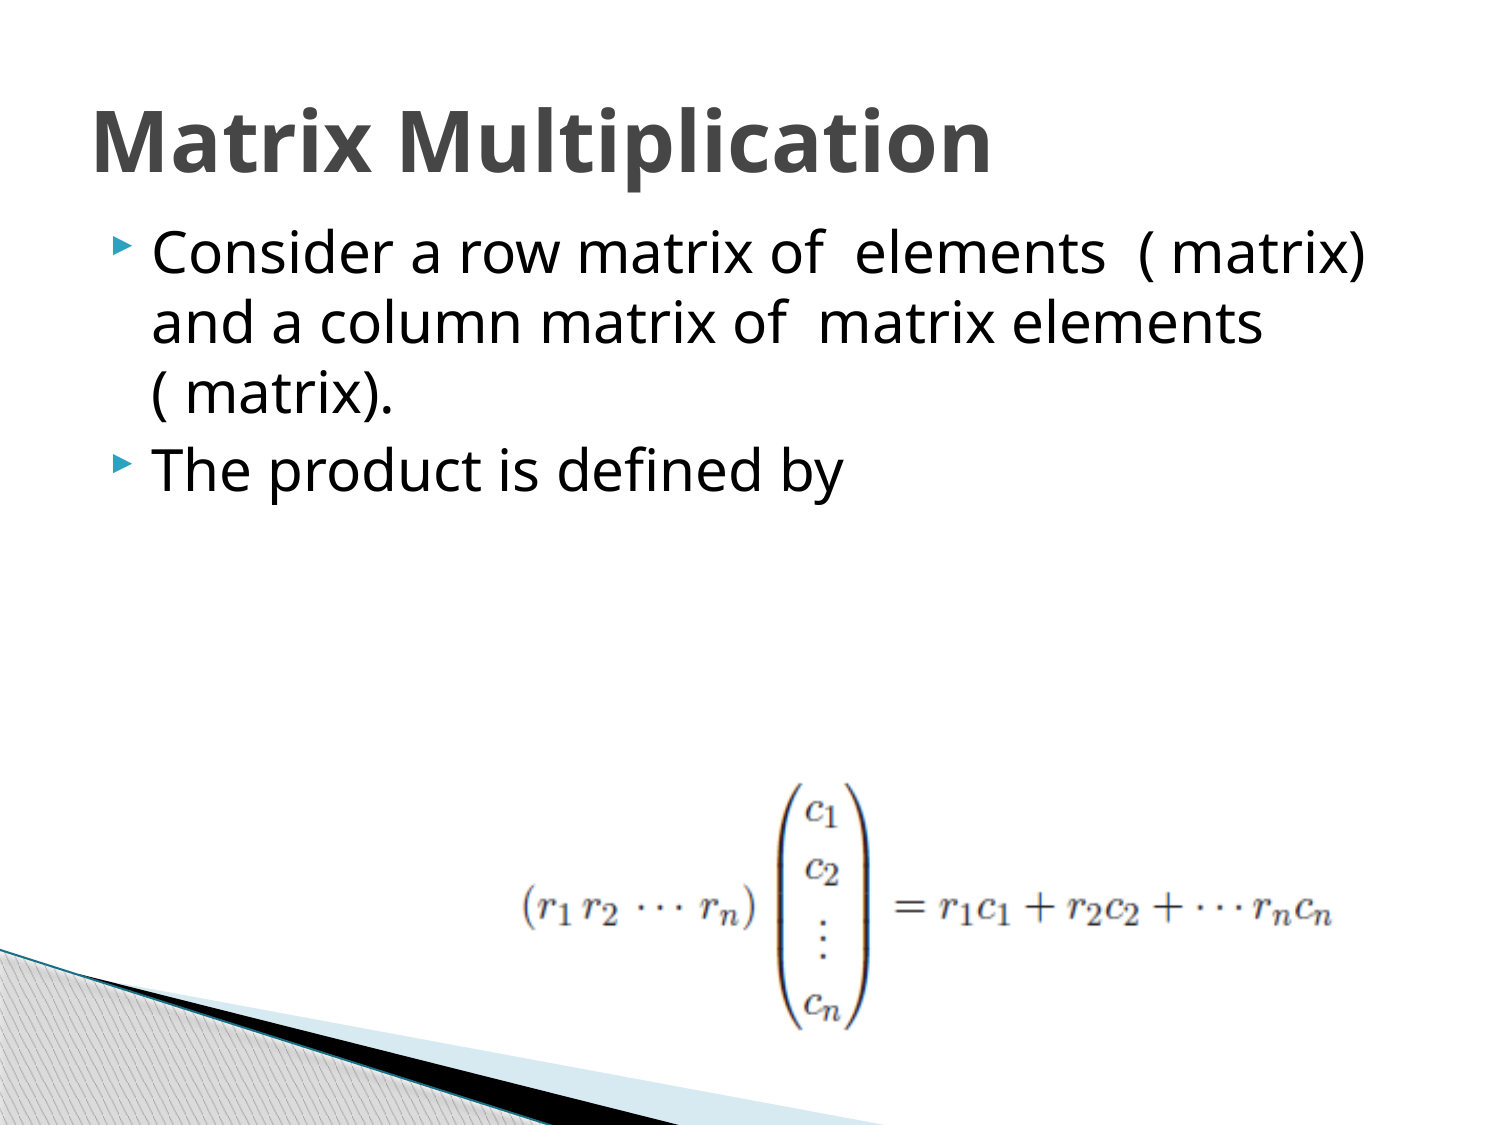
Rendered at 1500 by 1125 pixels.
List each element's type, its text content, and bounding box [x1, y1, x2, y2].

title Matrix Multiplication [75, 45, 1425, 233]
picture [489, 774, 1357, 1036]
